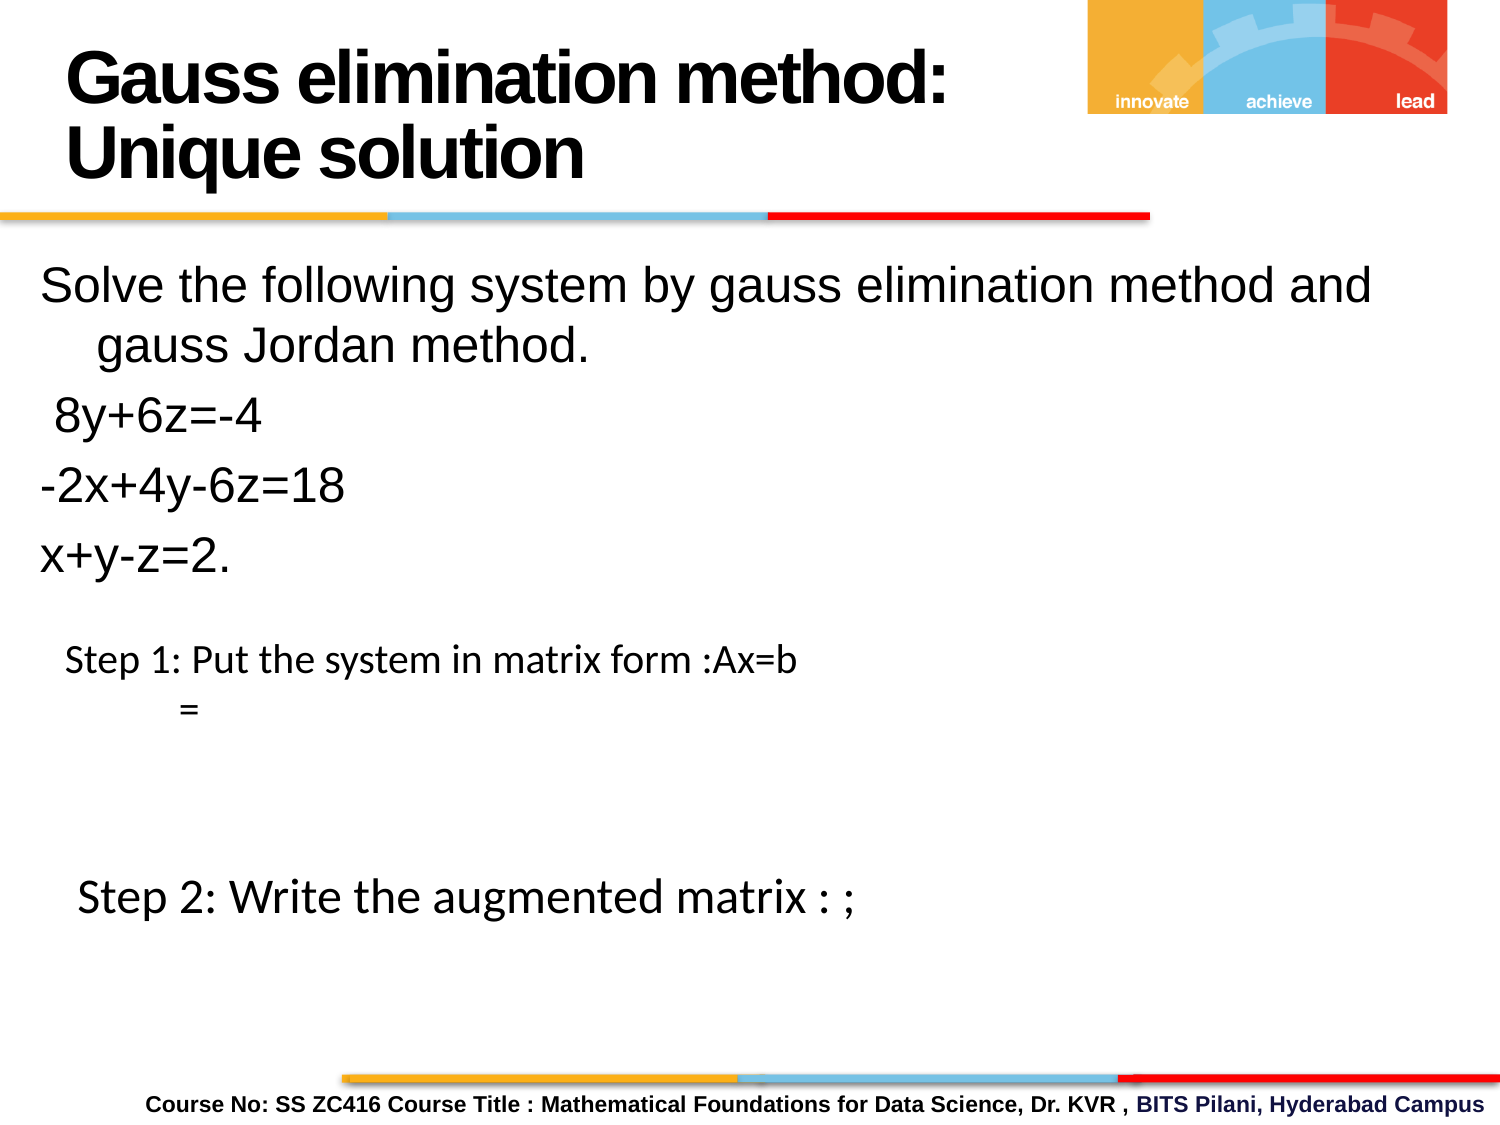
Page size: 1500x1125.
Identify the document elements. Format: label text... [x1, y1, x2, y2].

list Solve the following system by gauss elimination method and gauss Jordan method. 8y+6z=-4 -2x+4y-6z=18 x+y-z=2. [24, 245, 1463, 1063]
picture [1087, 0, 1448, 114]
list Gauss elimination method: Unique solution [50, 24, 1088, 213]
